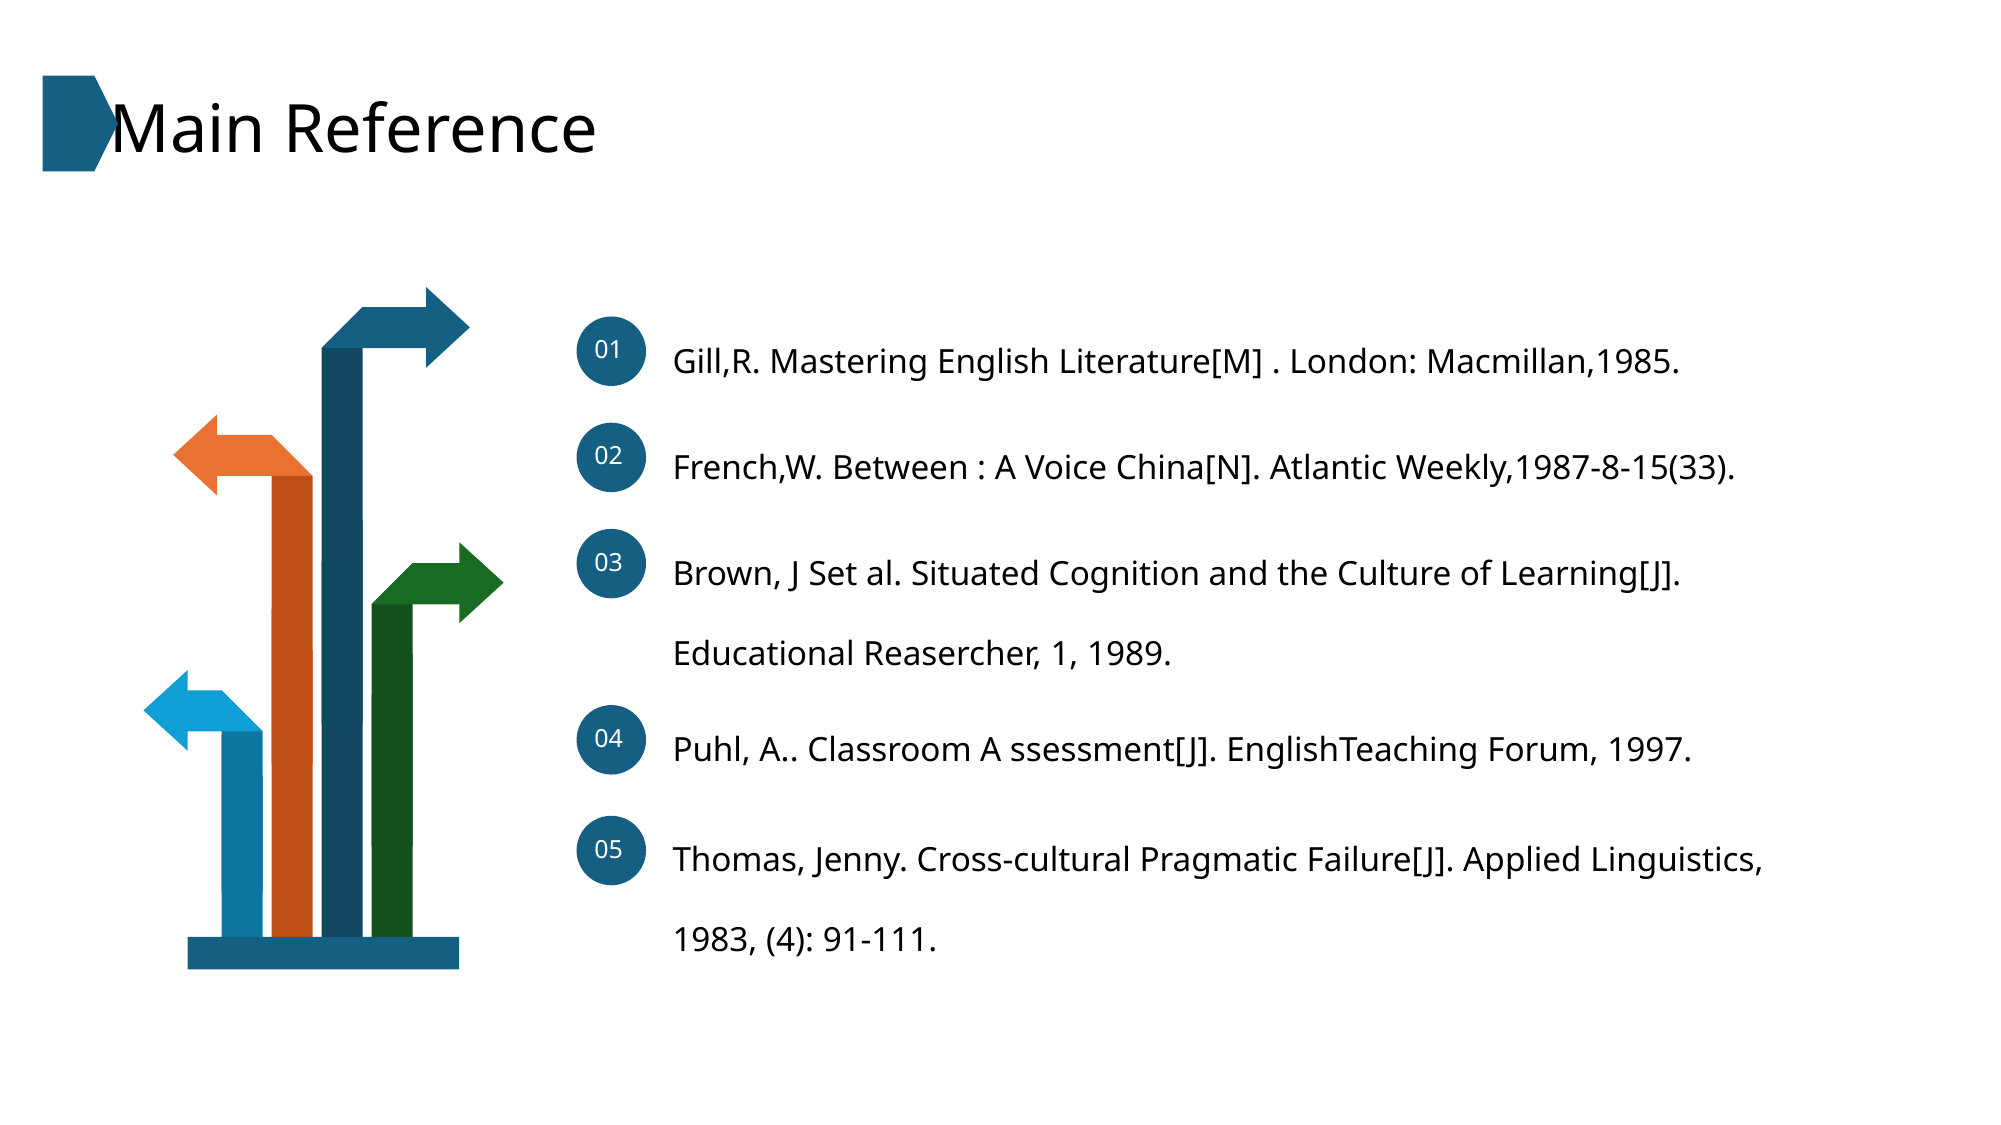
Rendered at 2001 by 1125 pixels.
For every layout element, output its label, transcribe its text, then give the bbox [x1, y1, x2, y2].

text_box [40, 73, 120, 174]
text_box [142, 286, 505, 970]
text_box Main Reference [96, 78, 614, 173]
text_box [576, 291, 1853, 958]
